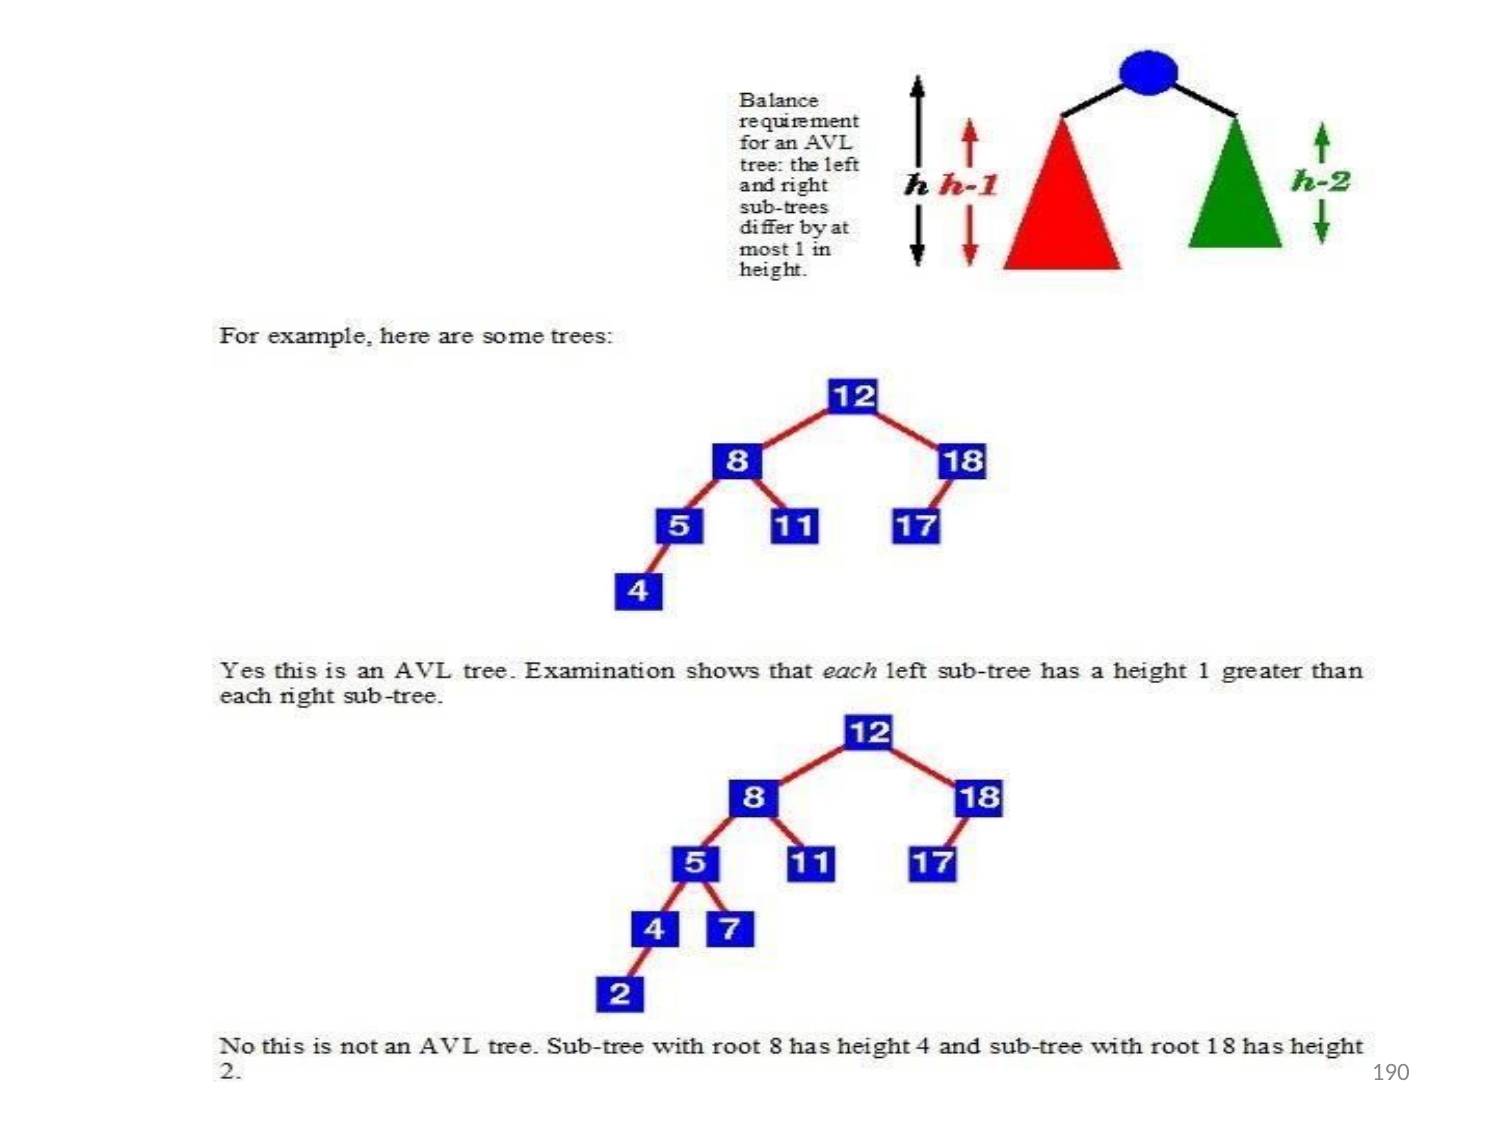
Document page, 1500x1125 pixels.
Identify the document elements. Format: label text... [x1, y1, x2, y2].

text_box [212, 43, 1376, 1082]
text_box 190 [1369, 1059, 1413, 1086]
